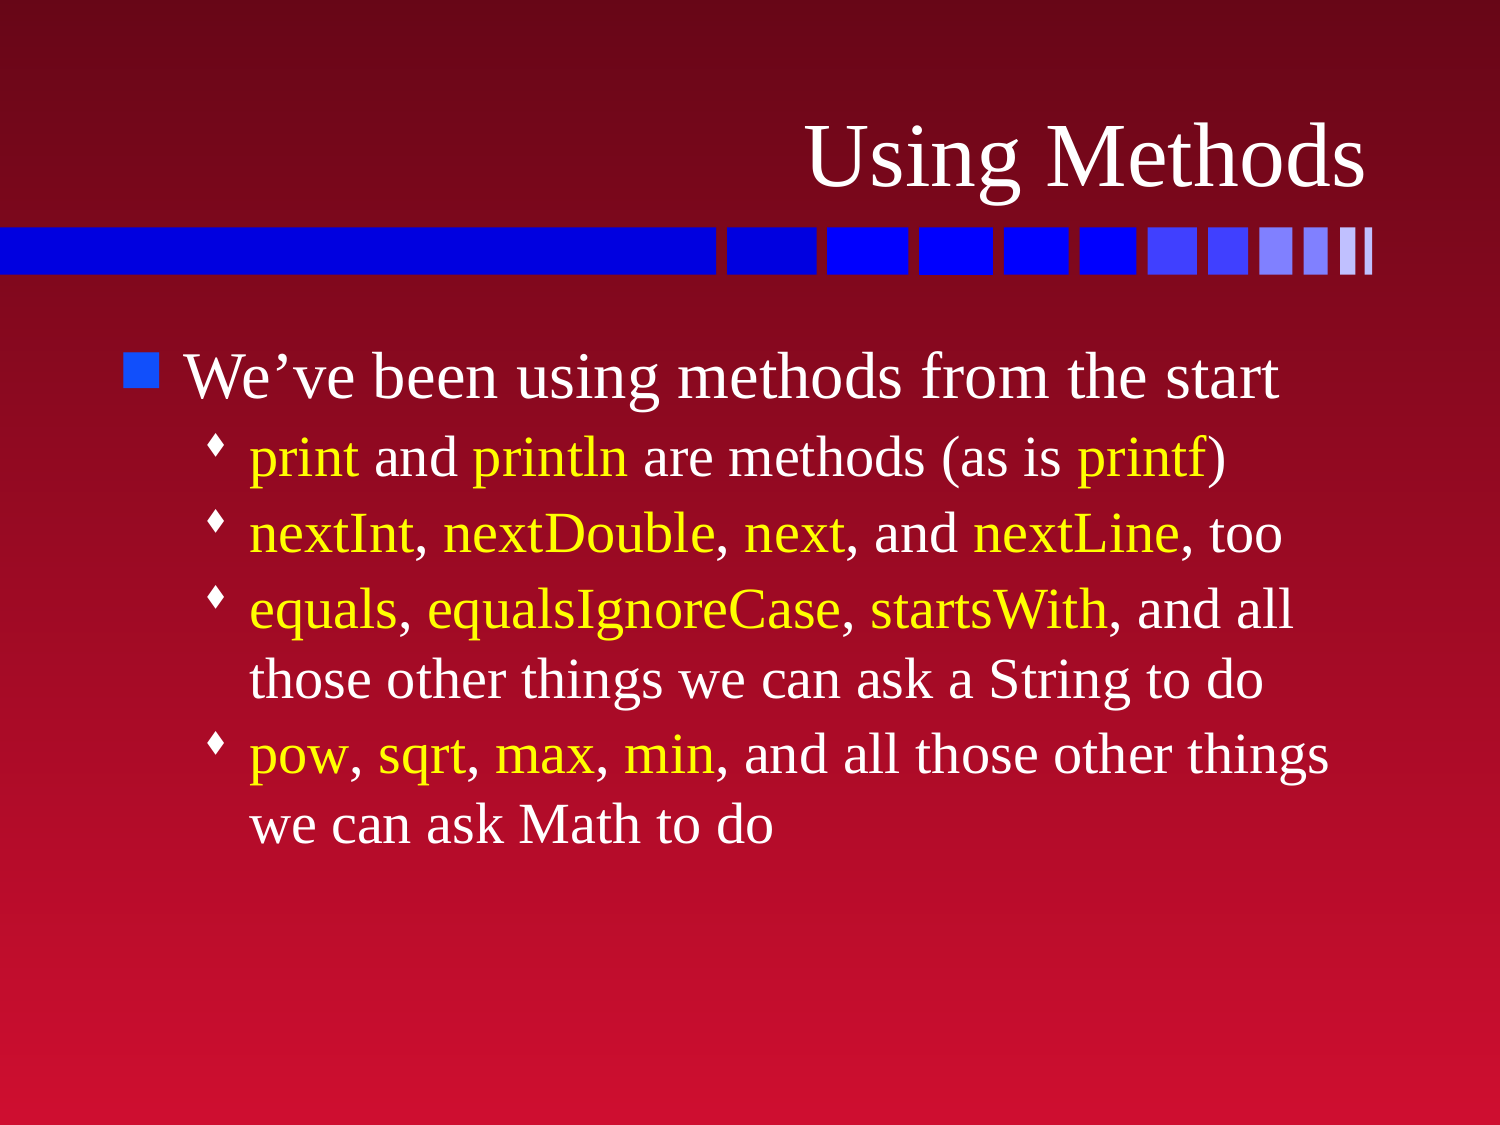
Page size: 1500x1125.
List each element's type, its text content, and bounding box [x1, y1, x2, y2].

title Using Methods [109, 27, 1383, 213]
list We’ve been using methods from the start print and println are methods (as is printf) nextInt, nextDouble, next, and nextLine, too equals, equalsIgnoreCase, startsWith, and all those other things we can ask a String to do pow, sqrt, max, min, and all those other things we can ask Math to do [111, 324, 1388, 1001]
